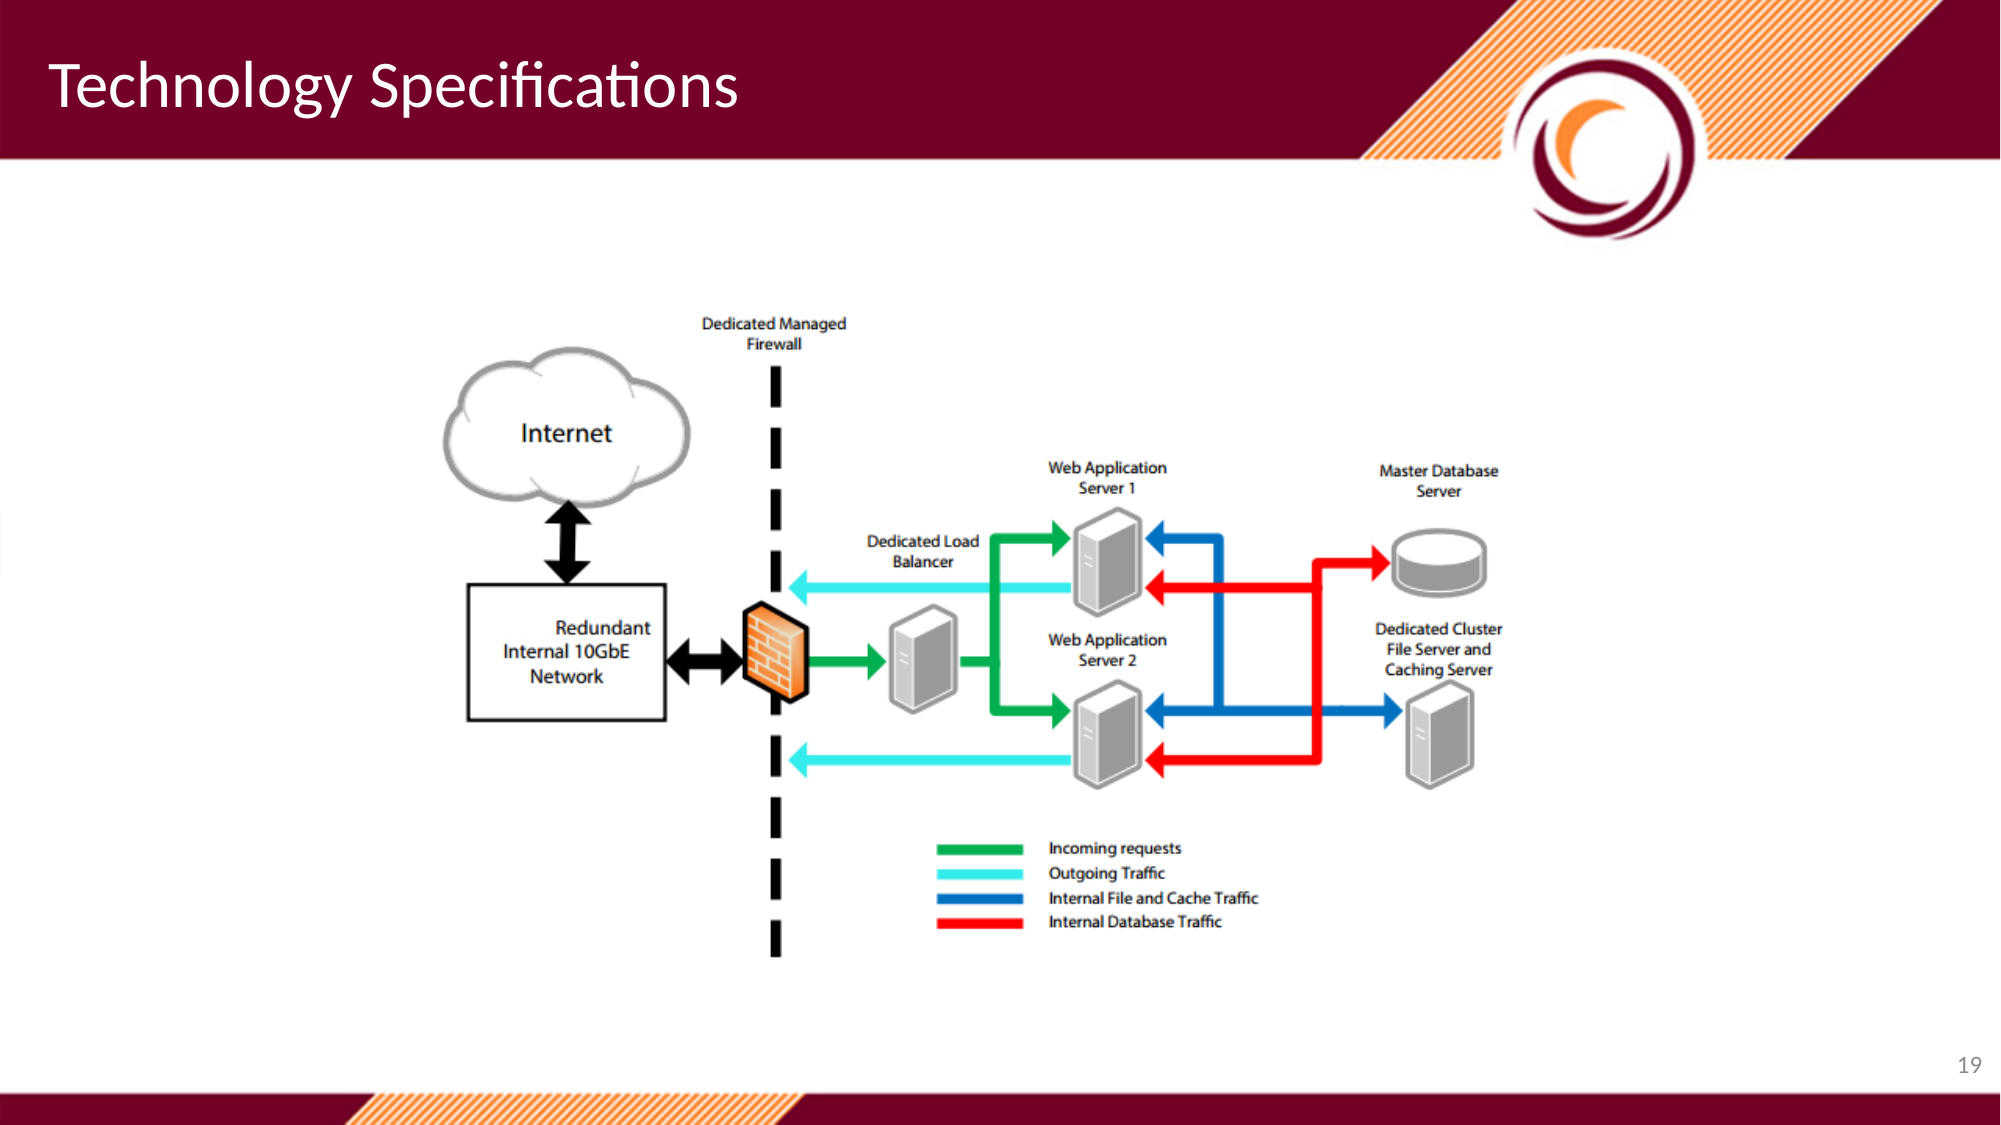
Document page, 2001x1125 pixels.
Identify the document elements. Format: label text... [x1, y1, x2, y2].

slide_number 19 [1547, 1033, 1998, 1094]
text_box Technology Specifications [34, 42, 1272, 125]
picture [0, 0, 2001, 1125]
